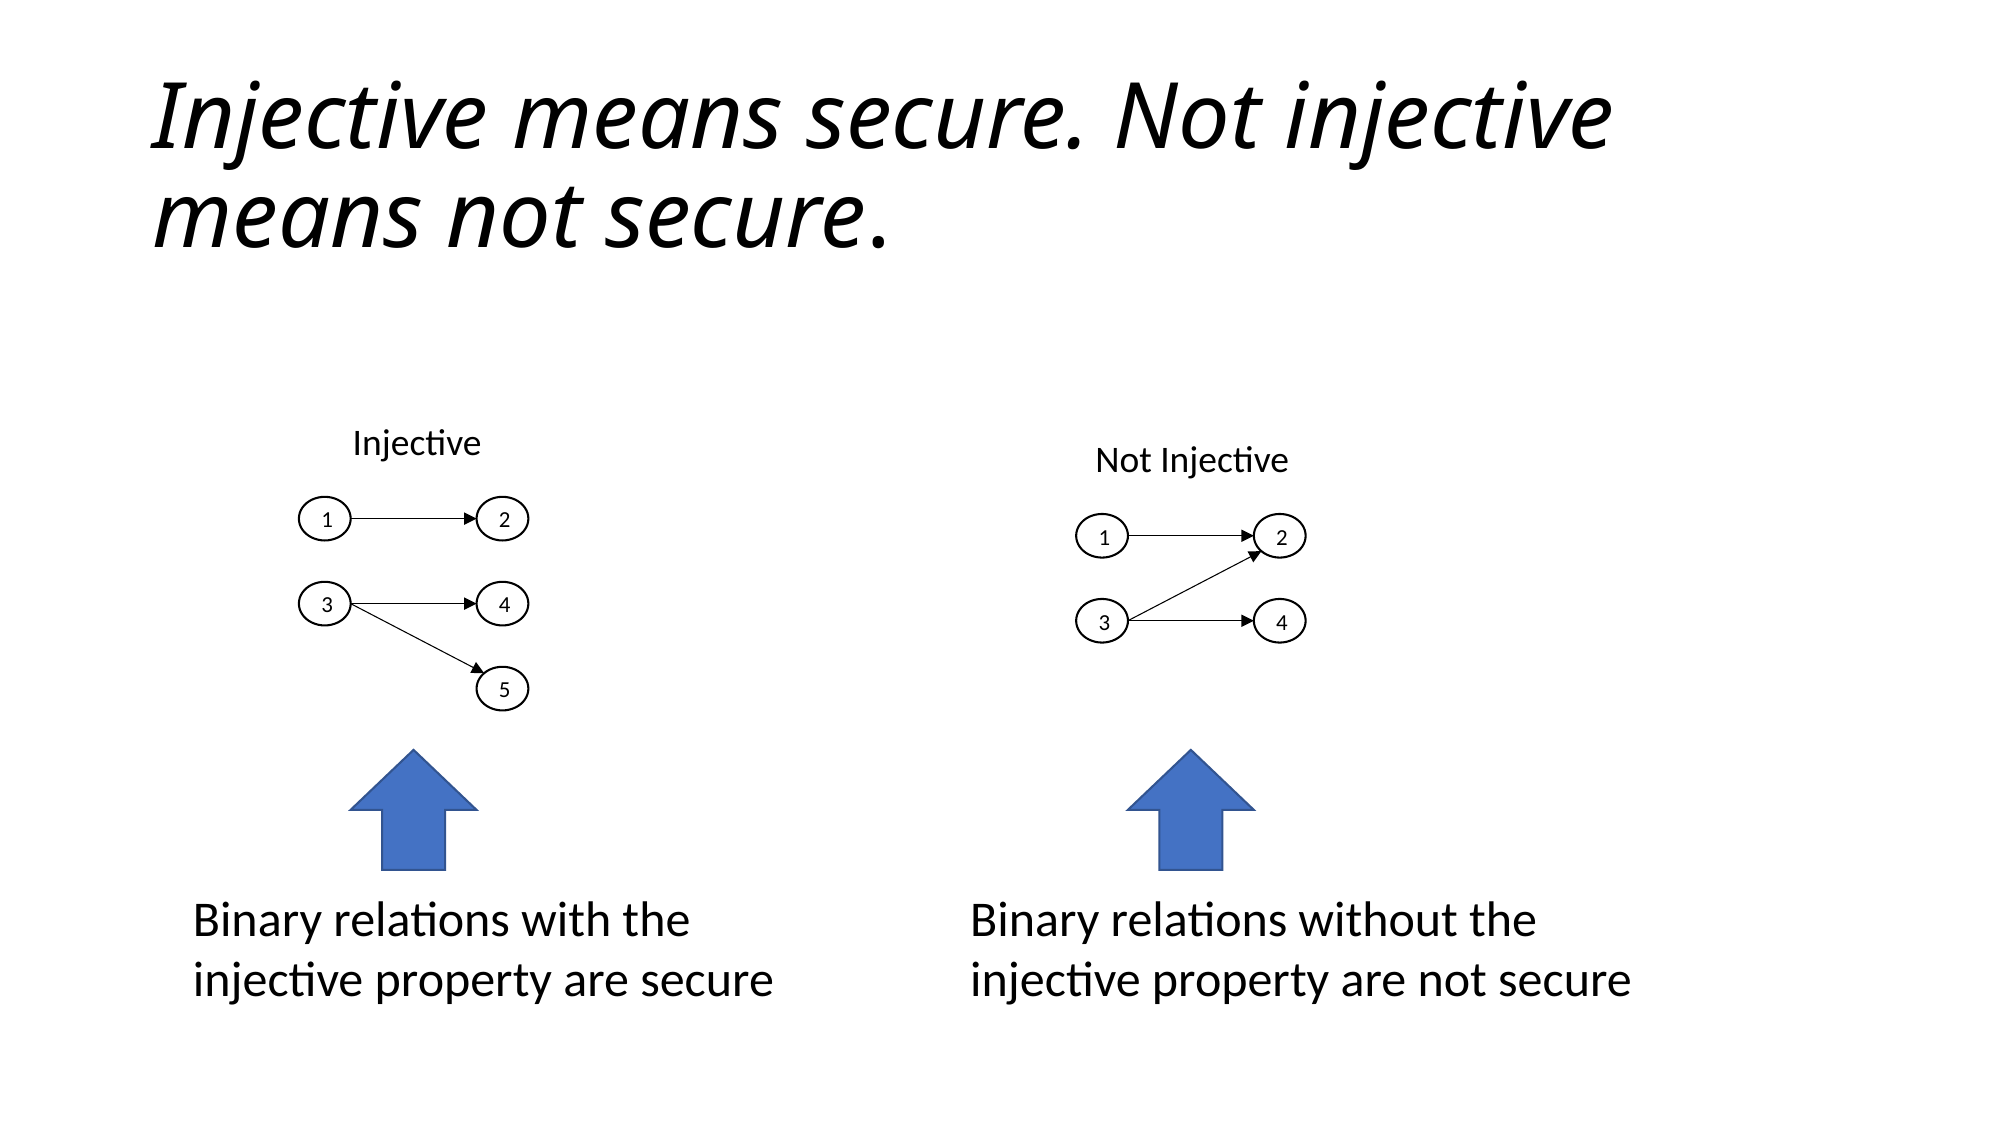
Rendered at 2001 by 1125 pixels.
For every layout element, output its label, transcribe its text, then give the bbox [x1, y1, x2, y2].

text_box [1125, 748, 1257, 871]
text_box [348, 748, 480, 871]
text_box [298, 410, 529, 711]
text_box Binary relations without the injective property are not secure [955, 878, 1659, 1014]
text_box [1076, 427, 1306, 643]
title Injective means secure. Not injective means not secure. [137, 59, 1863, 278]
text_box Binary relations with the injective property are secure [178, 878, 791, 1014]
